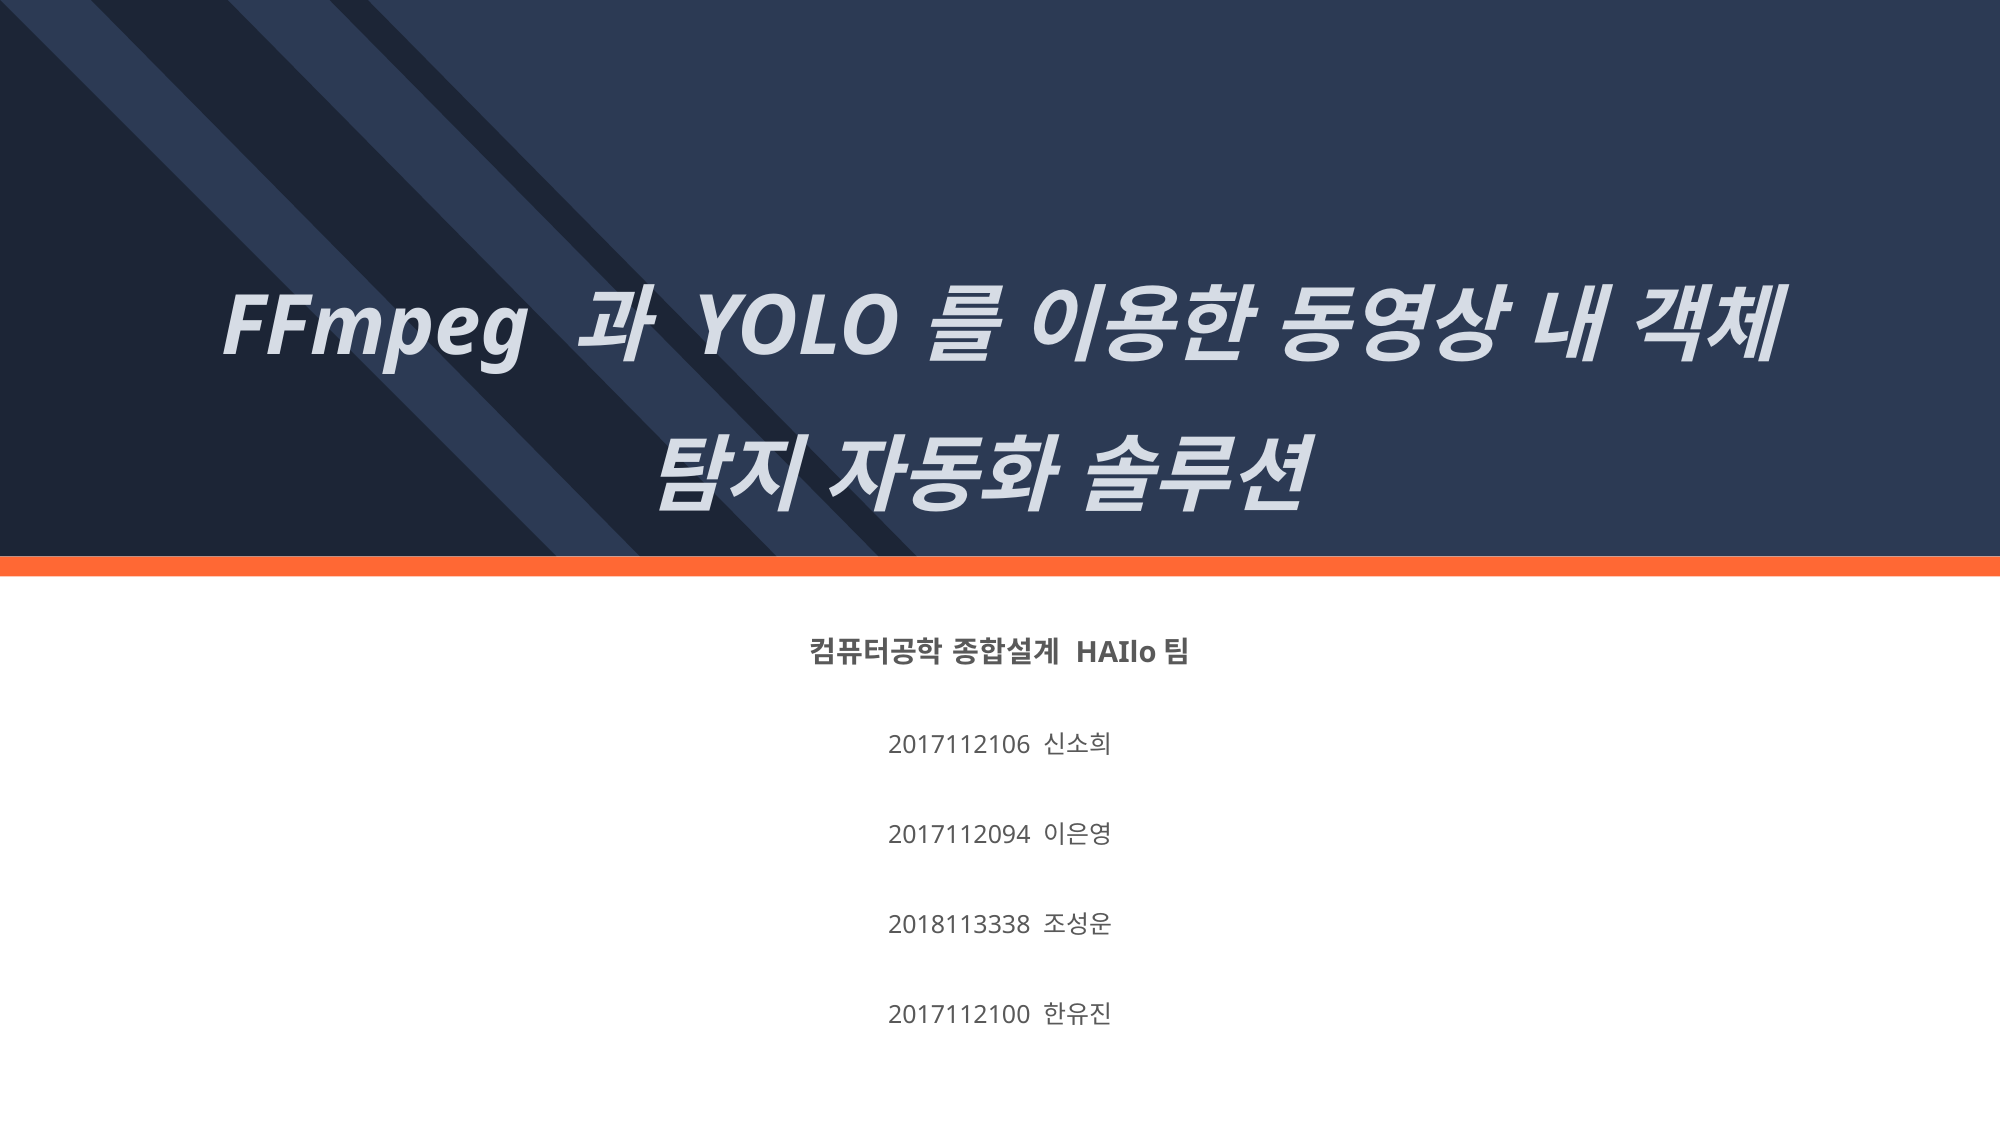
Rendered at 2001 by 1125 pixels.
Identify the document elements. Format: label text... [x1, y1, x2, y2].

text_box [0, 556, 2000, 577]
text_box FFmpeg 과 YOLO를 이용한 동영상 내 객체 탐지 자동화 솔루션 [917, 214, 1825, 529]
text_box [0, 0, 917, 557]
text_box 컴퓨터공학 종합설계 HAIlo팀 2017112106 신소희 2017112094 이은영 2018113338 조성운 2017112100 한유진 [0, 577, 2000, 1125]
